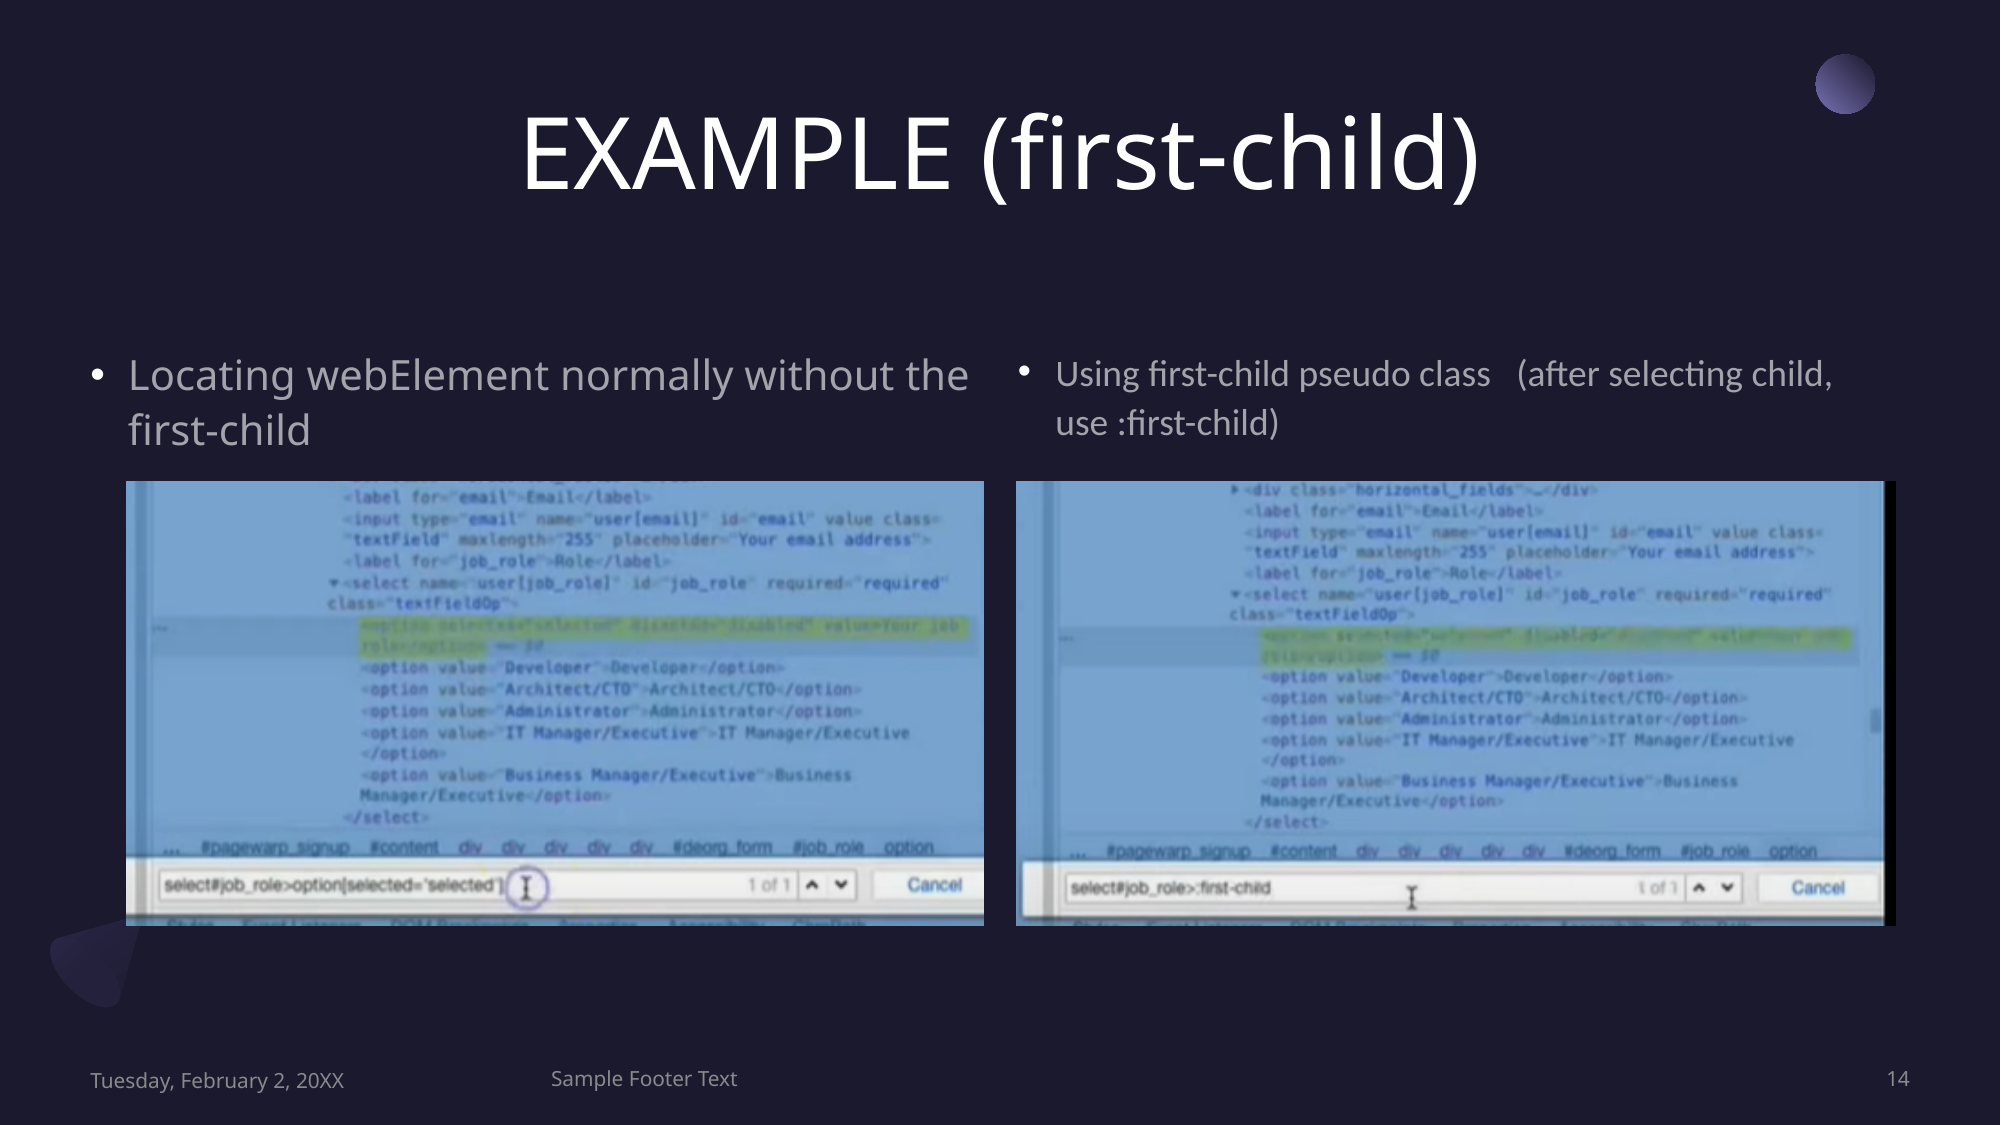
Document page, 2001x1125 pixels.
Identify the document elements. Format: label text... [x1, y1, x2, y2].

footer Sample Footer Text [551, 1067, 1598, 1093]
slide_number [90, 1067, 522, 1093]
slide_number 14 [1632, 1067, 1910, 1093]
picture [1016, 481, 1896, 926]
picture [126, 481, 984, 926]
list Locating webElement normally without the first-child [90, 343, 982, 1000]
list Using first-child pseudo class (after selecting child, use :first-child) [1017, 343, 1910, 1000]
title EXAMPLE (first-child) [90, 90, 1910, 309]
